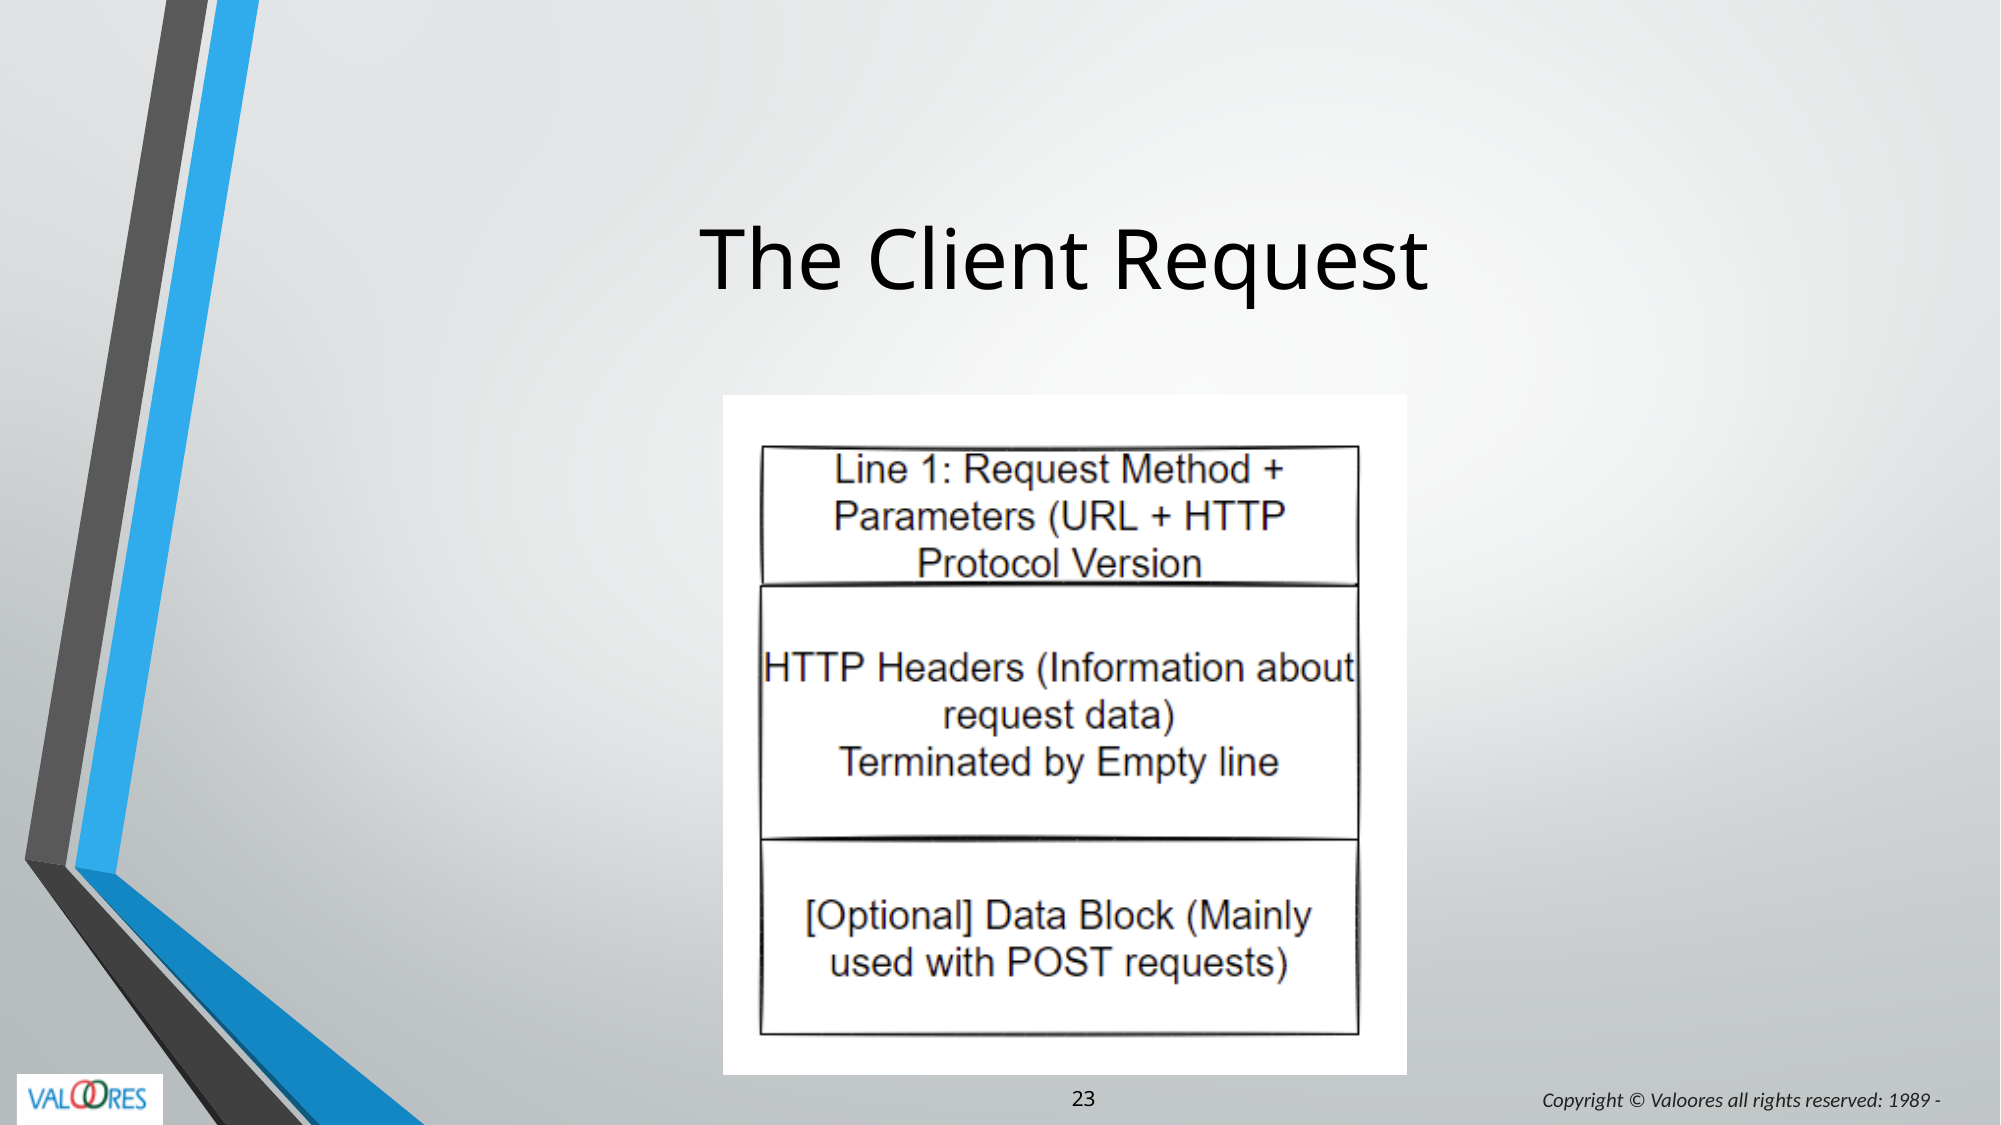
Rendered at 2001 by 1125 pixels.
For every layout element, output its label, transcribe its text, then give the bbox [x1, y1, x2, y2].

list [723, 394, 1408, 1075]
picture [16, 1074, 163, 1125]
slide_number 23 [1020, 1075, 1111, 1125]
title The Client Request [243, 112, 1887, 400]
footer Copyright © Valoores all rights reserved: 1989 - [1527, 1074, 2000, 1125]
